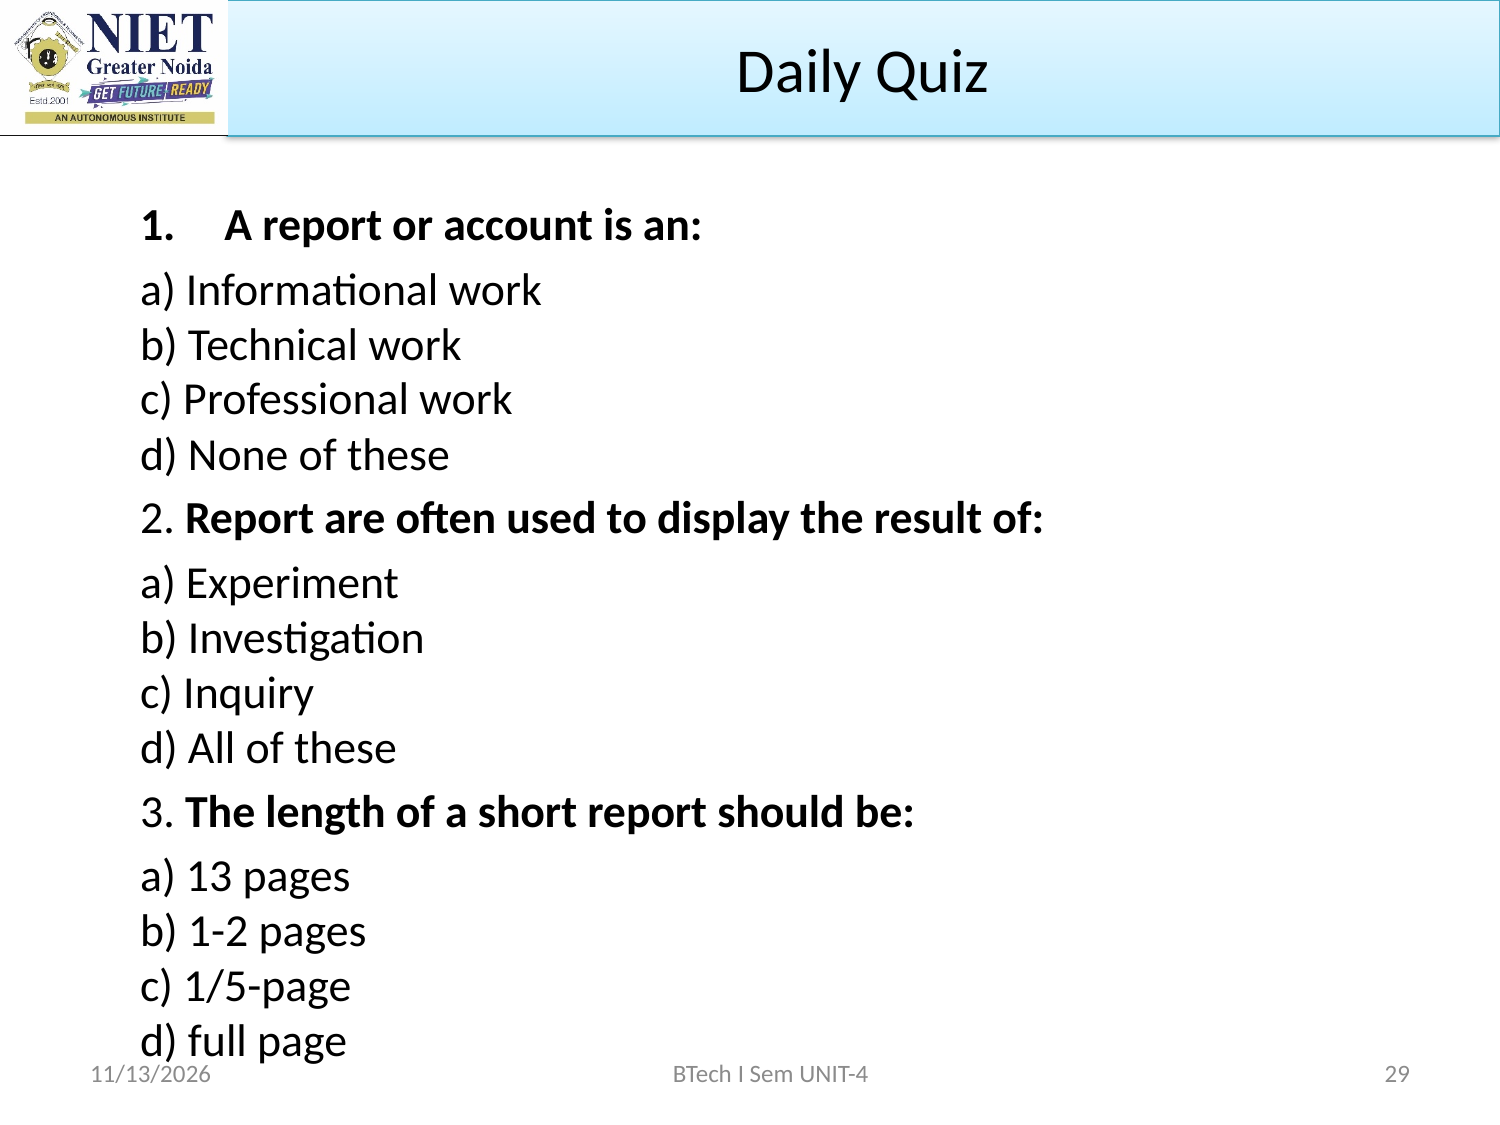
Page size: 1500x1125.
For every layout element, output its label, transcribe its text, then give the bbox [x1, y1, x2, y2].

text_box Daily Quiz [229, 0, 1500, 137]
list A report or account is an: a) Informational work b) Technical work c) Professional work d) None of these 2. Report are often used to display the result of: a) Experiment b) Investigation c) Inquiry d) All of these 3. The length of a short report should be: a) 13 pages b) 1-2 pages c) 1/5-page d) full page [125, 187, 1373, 1012]
slide_number 29 [1093, 1042, 1425, 1103]
picture [0, 0, 228, 137]
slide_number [75, 1042, 425, 1103]
footer BTech I Sem UNIT-4 [512, 1042, 1093, 1103]
